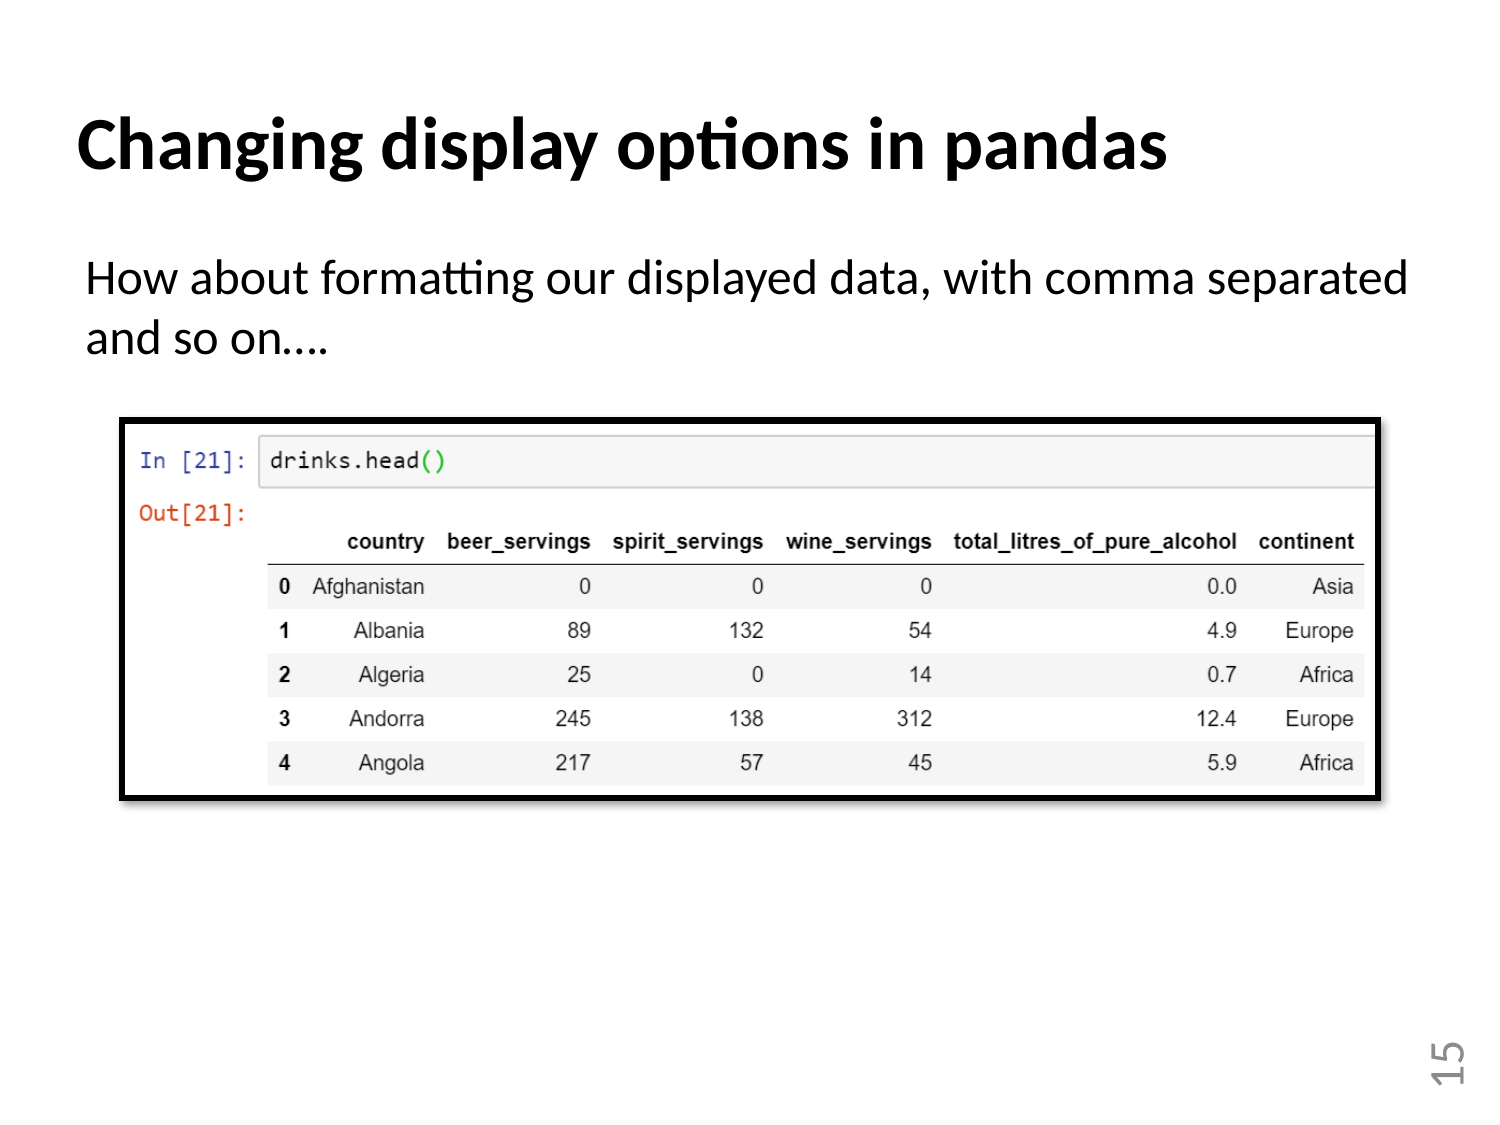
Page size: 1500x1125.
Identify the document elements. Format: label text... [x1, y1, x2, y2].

text_box How about formatting our displayed data, with comma separated and so on…. [70, 237, 1434, 373]
picture [124, 423, 1376, 796]
slide_number 15 [1412, 1025, 1475, 1125]
text_box Changing display options in pandas [62, 87, 1450, 193]
